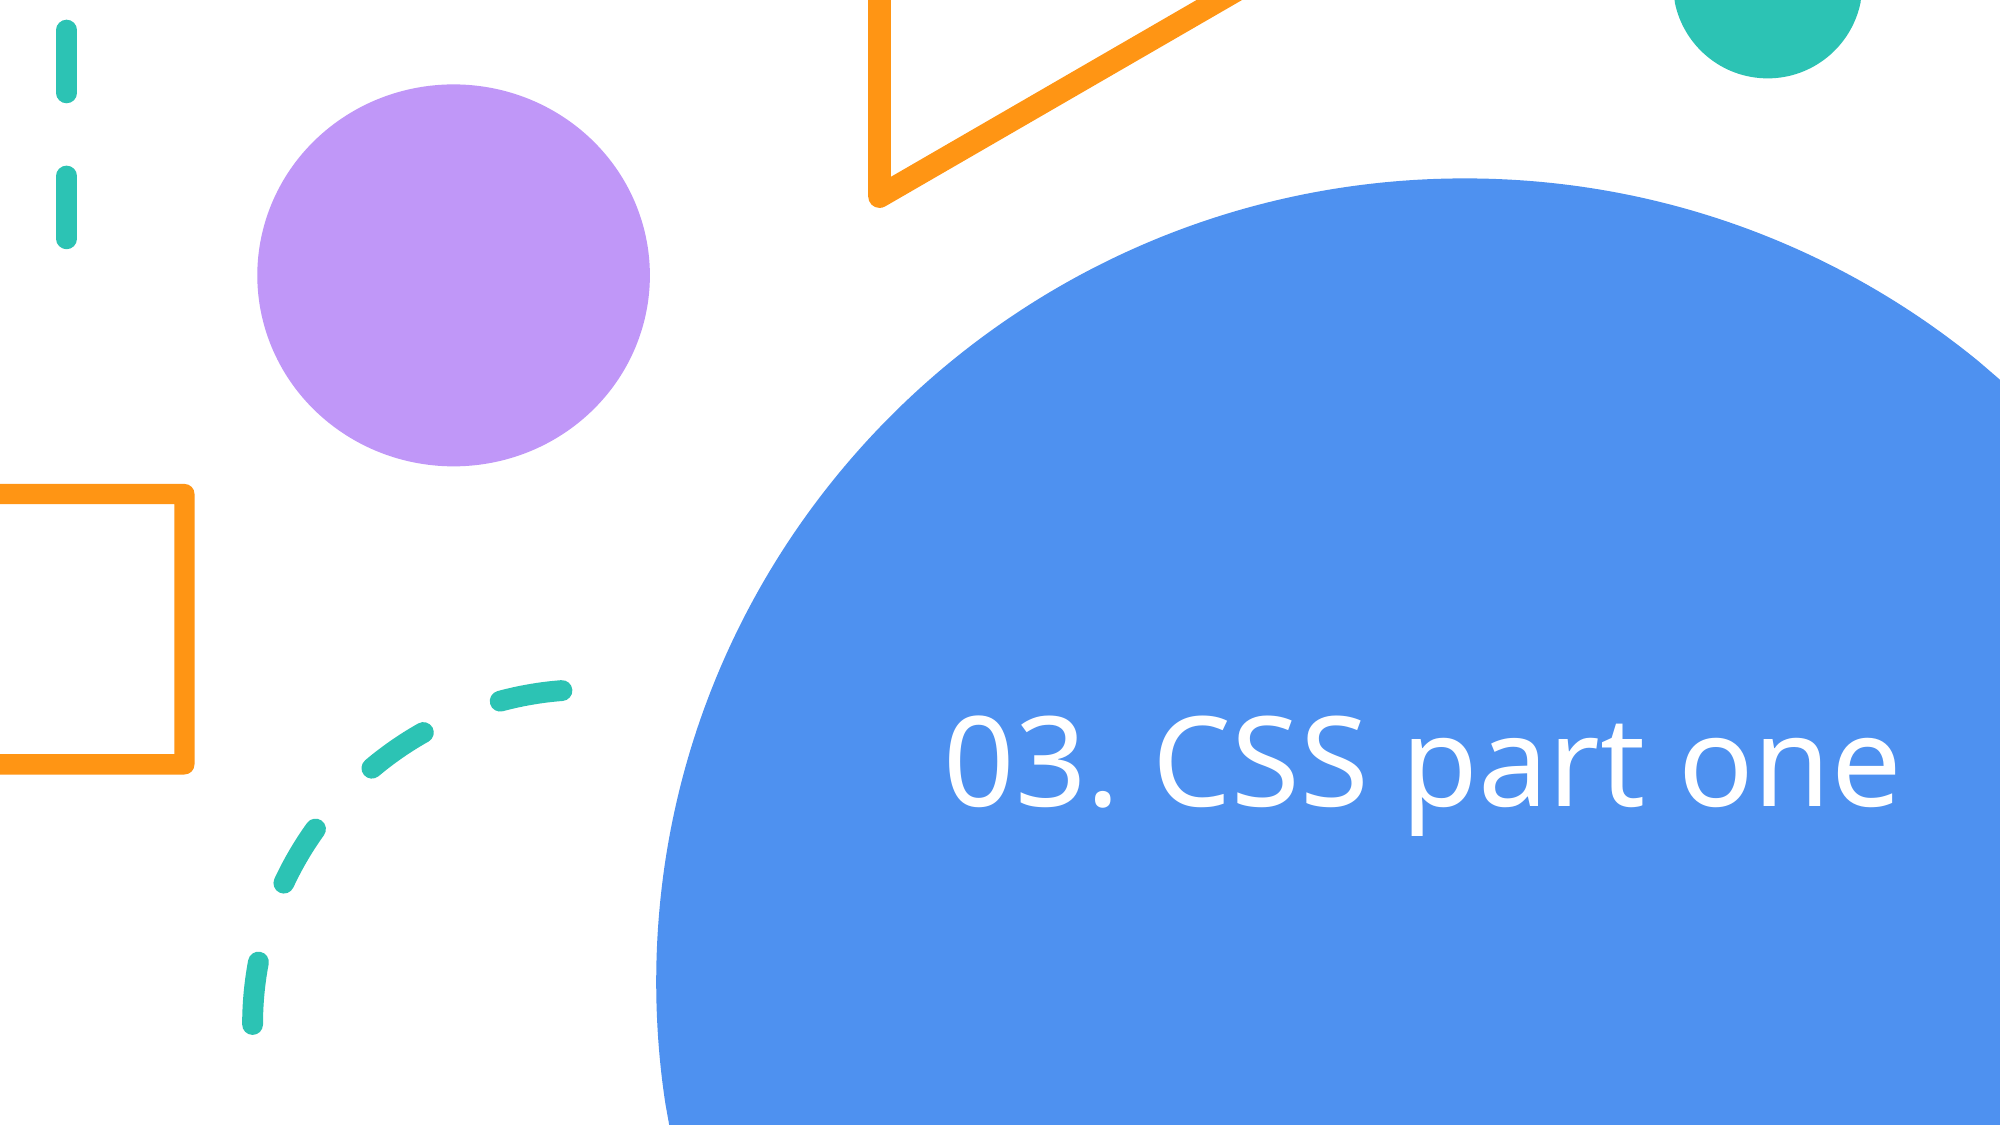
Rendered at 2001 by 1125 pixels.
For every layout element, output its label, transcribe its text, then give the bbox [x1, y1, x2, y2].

title 03. CSS part one [835, 450, 1917, 842]
